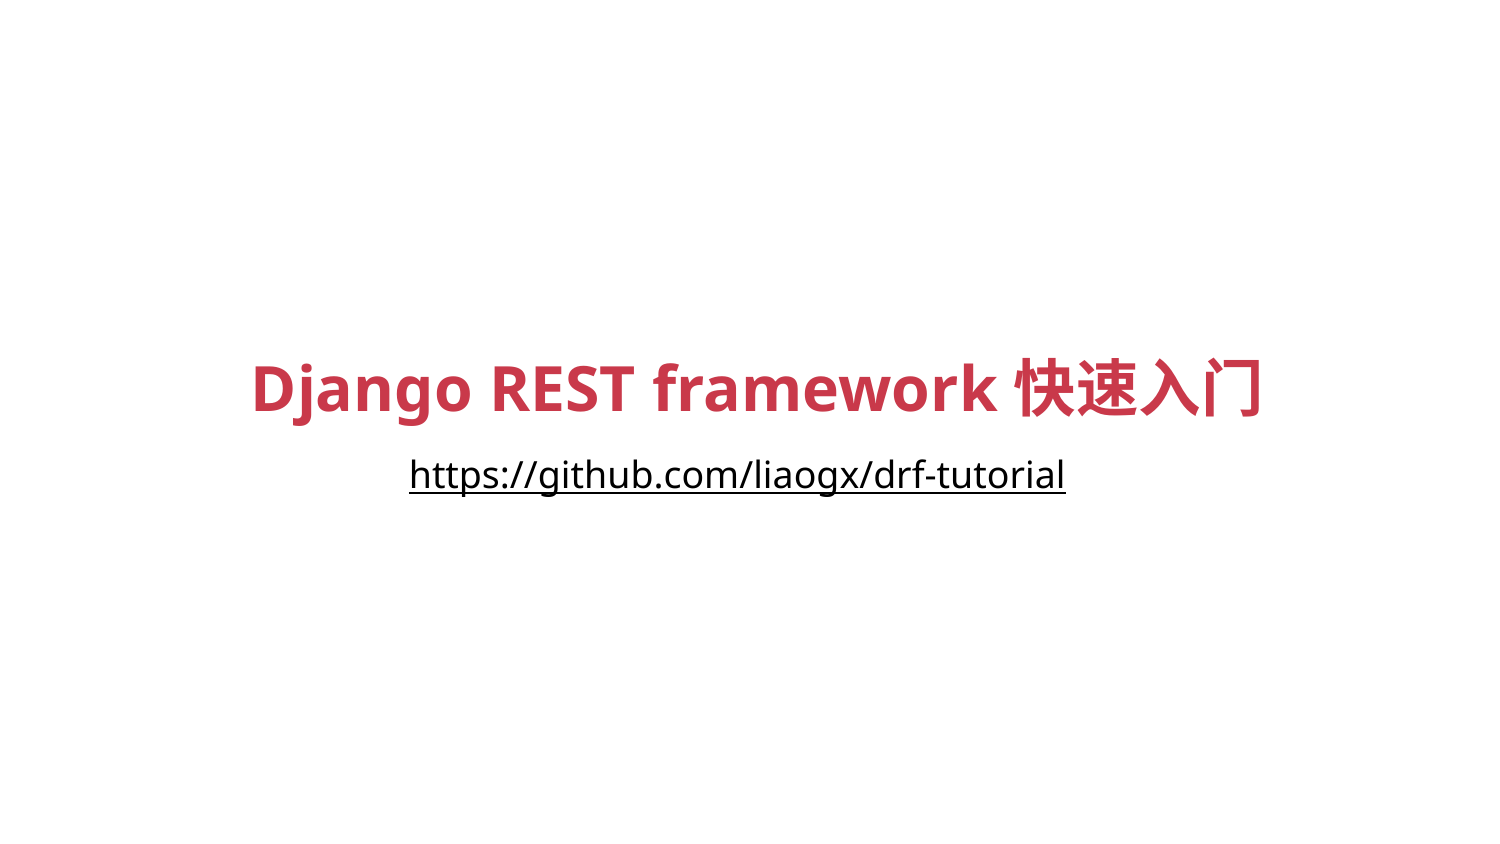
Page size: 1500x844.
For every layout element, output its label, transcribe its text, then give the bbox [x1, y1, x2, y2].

text_box https://github.com/liaogx/drf-tutorial [393, 443, 1106, 510]
text_box Django REST framework快速入门 [235, 341, 1279, 432]
